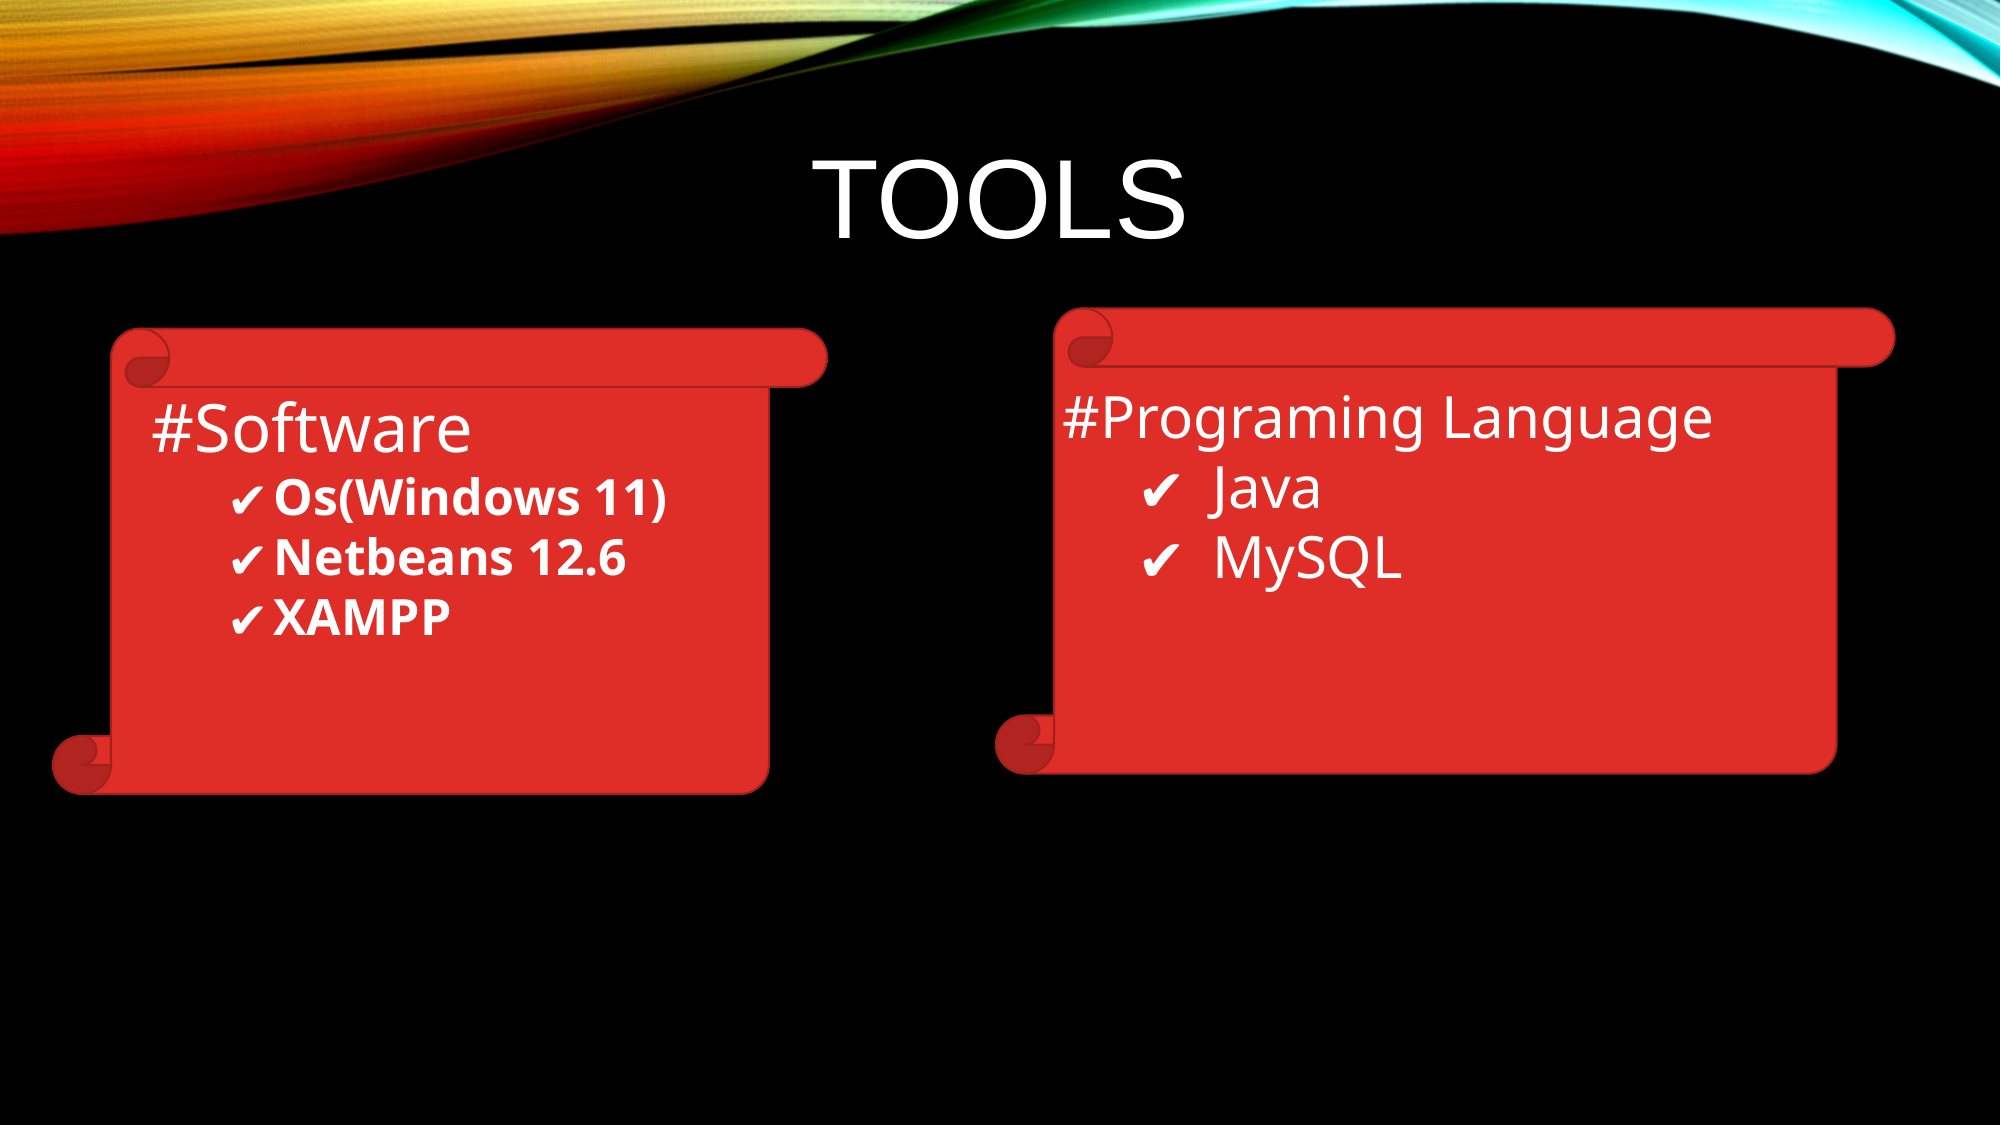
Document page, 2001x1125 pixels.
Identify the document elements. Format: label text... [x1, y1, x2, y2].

text_box #Programing Language Java MySQL [1047, 372, 1824, 597]
text_box #Software Os(Windows 11) Netbeans 12.6 XAMPP [137, 378, 744, 743]
title TOOLS [293, 96, 1707, 309]
picture [0, 0, 2000, 237]
text_box [995, 308, 1895, 774]
text_box [52, 328, 828, 794]
